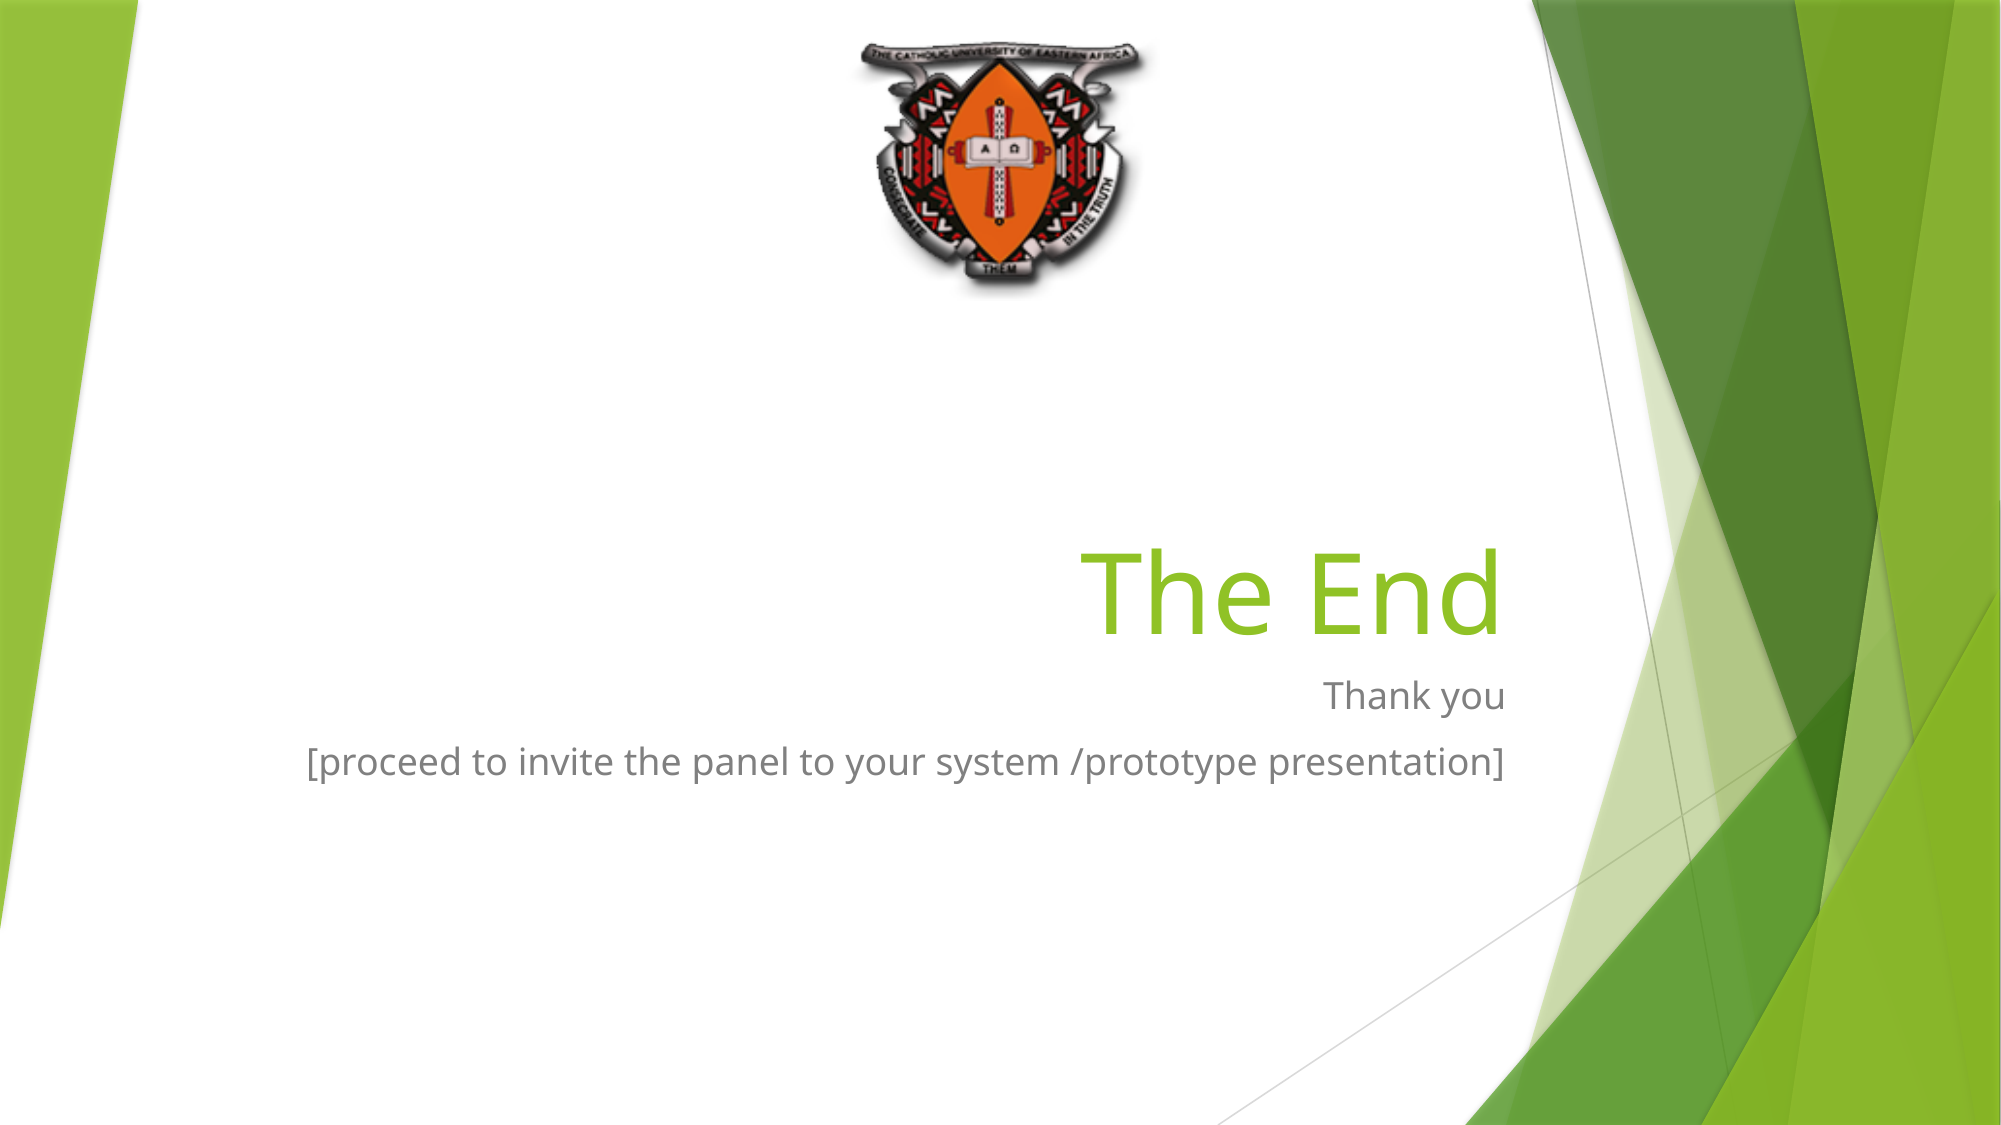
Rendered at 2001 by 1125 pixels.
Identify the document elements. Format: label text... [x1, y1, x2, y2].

title The End [247, 394, 1522, 664]
picture [840, 22, 1160, 301]
subtitle Thank you [proceed to invite the panel to your system /prototype presentation] [247, 664, 1522, 845]
